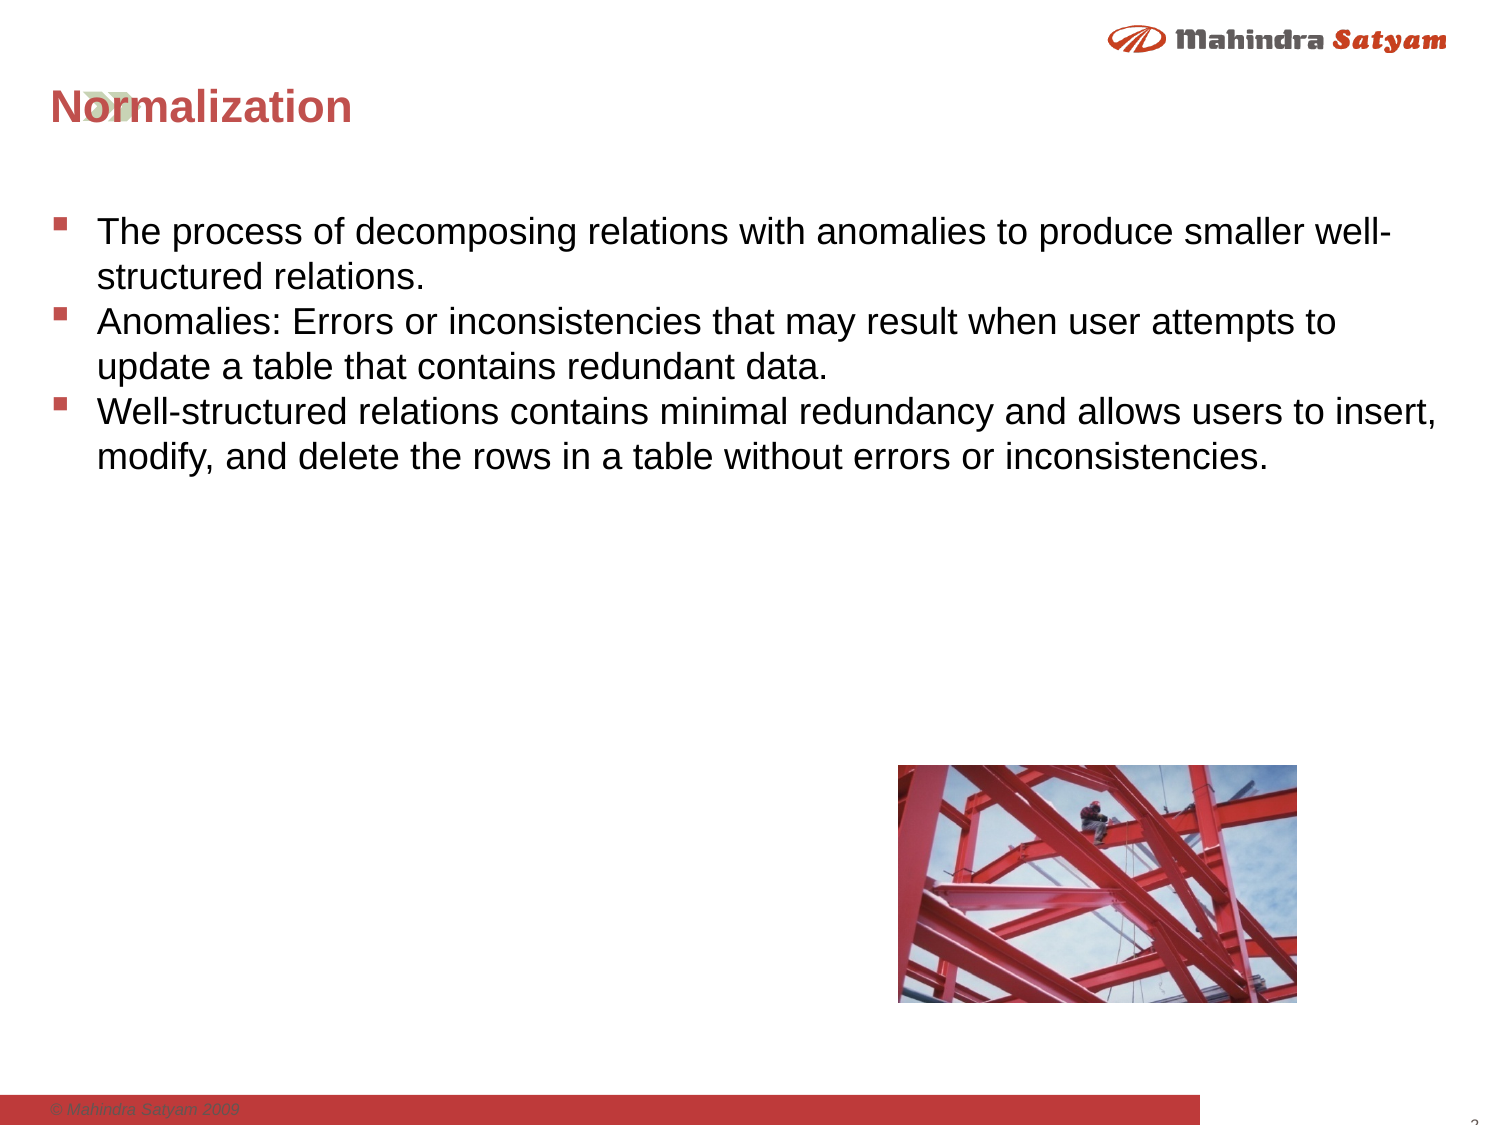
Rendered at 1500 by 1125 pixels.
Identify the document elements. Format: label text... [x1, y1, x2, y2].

list The process of decomposing relations with anomalies to produce smaller well-structured relations. Anomalies: Errors or inconsistencies that may result when user attempts to update a table that contains redundant data. Well-structured relations contains minimal redundancy and allows users to insert, modify, and delete the rows in a table without errors or inconsistencies. [49, 206, 1452, 526]
picture [1107, 25, 1446, 53]
title Normalization [49, 76, 1452, 133]
picture [897, 765, 1297, 1004]
